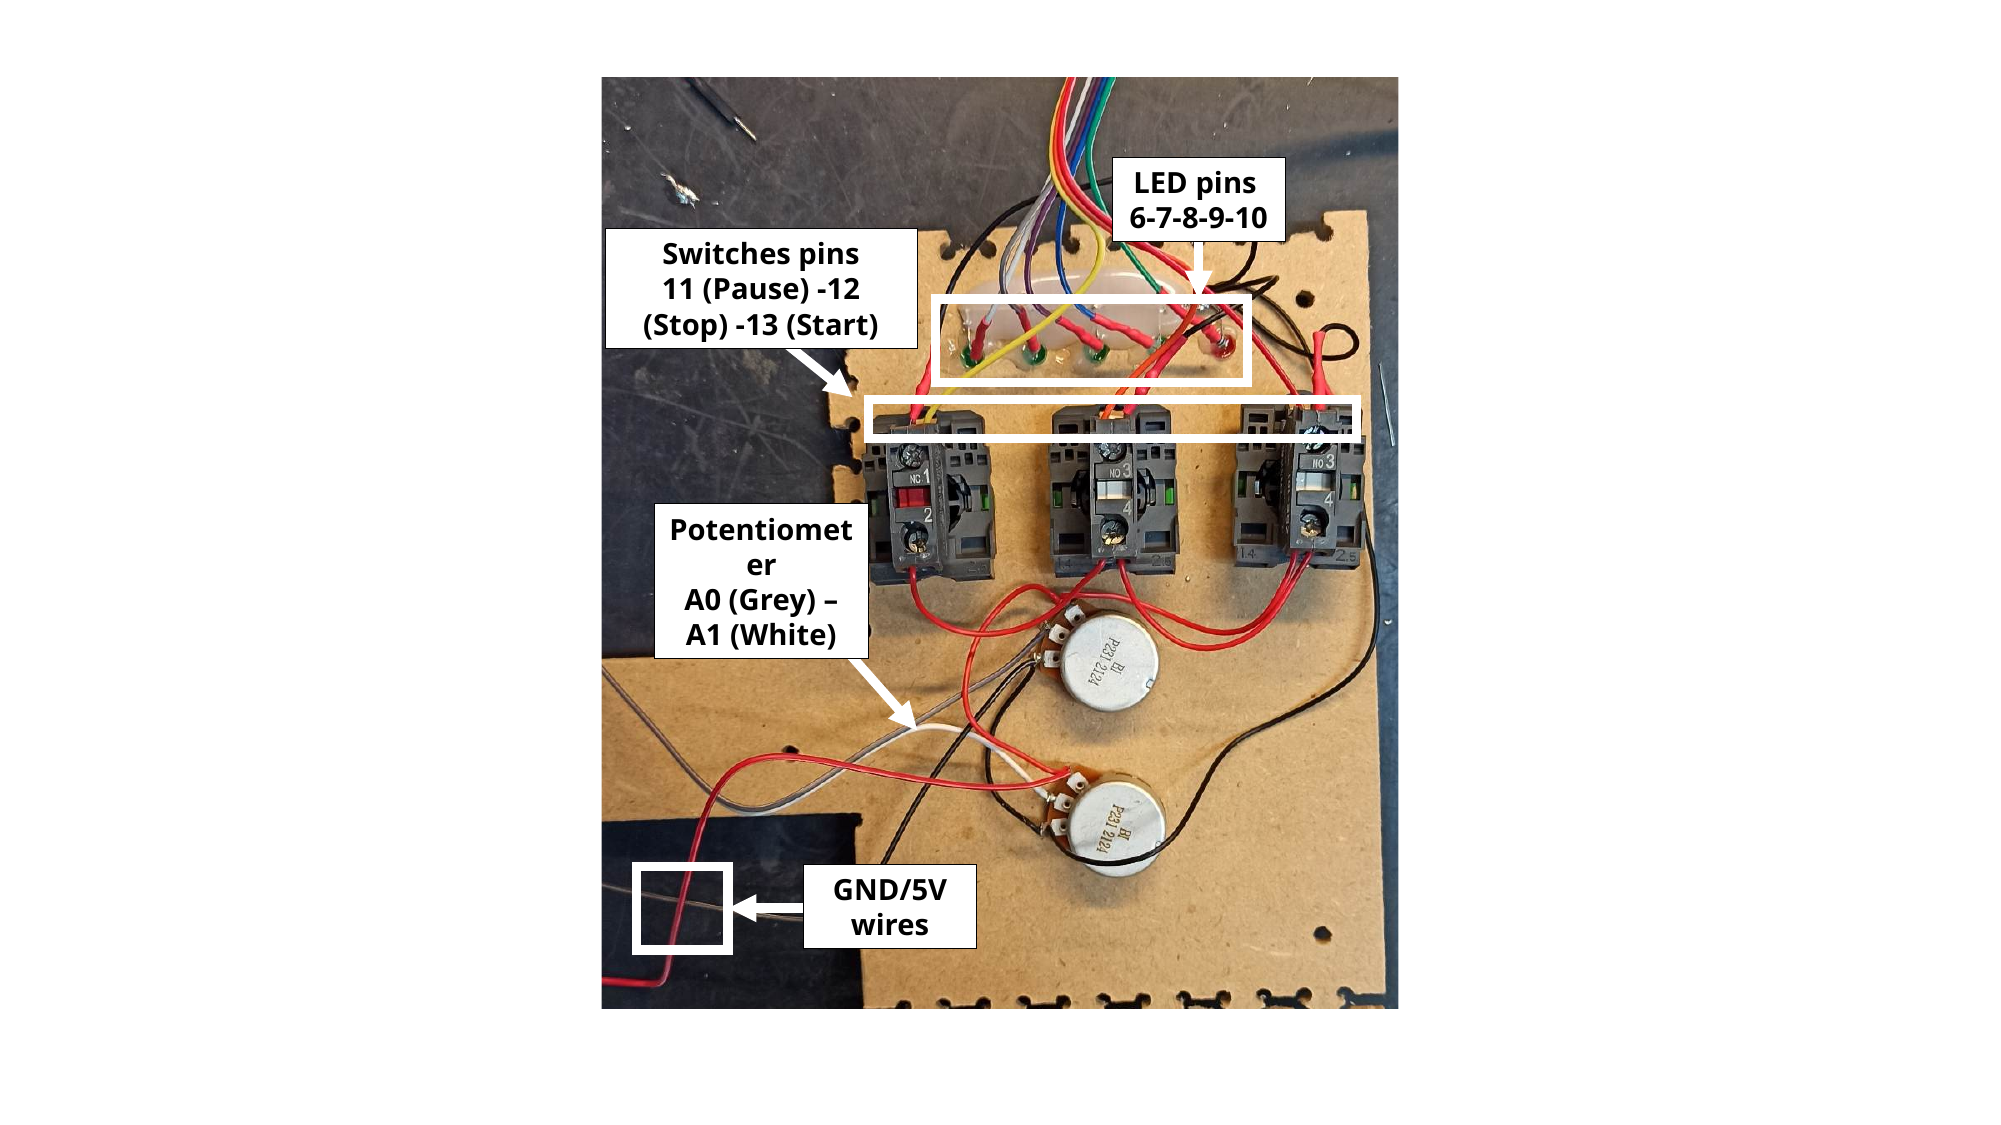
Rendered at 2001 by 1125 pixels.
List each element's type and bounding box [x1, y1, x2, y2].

text_box [782, 340, 853, 398]
text_box [782, 578, 918, 731]
picture [601, 77, 1399, 1009]
